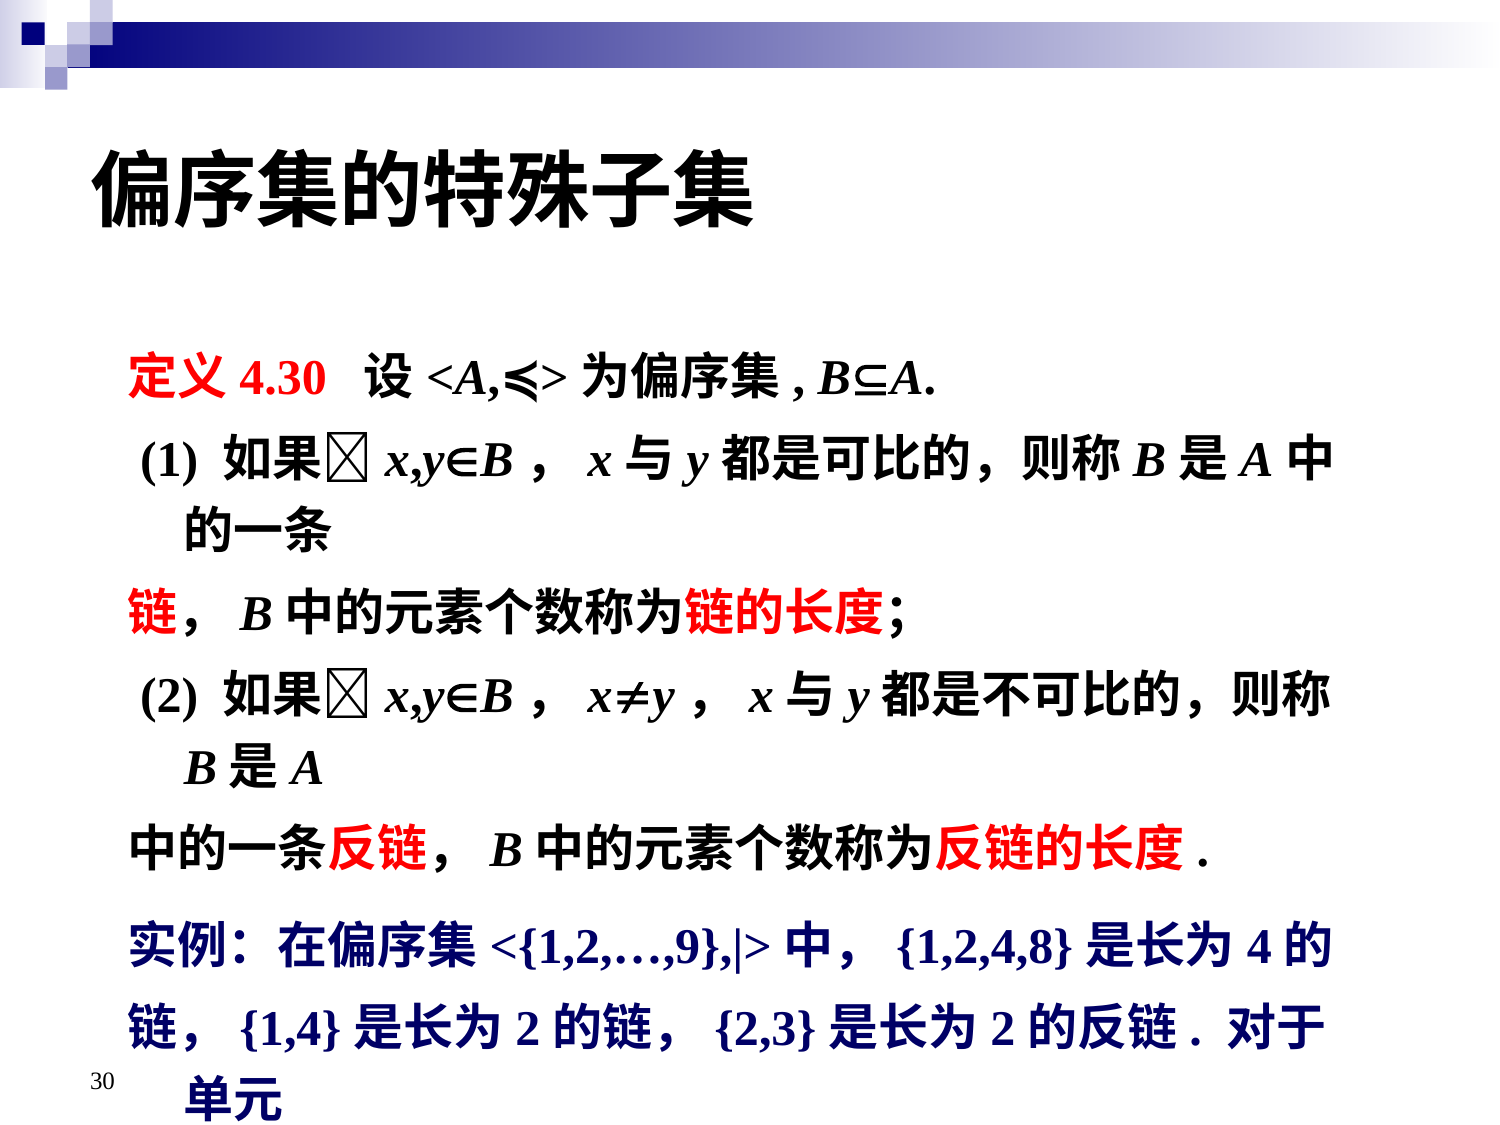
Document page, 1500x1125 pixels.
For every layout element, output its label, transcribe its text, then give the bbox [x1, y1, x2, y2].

title 偏序集的特殊子集 [75, 75, 1425, 300]
list 定义4.30 设<A,≼>为偏序集, BA. (1) 如果x,yB，x与y都是可比的，则称B是A中的一条 链，B中的元素个数称为链的长度； (2) 如果x,yB，xy，x与y都是不可比的，则称B是A 中的一条反链，B中的元素个数称为反链的长度. 实例：在偏序集<{1,2,…,9},|>中，{1,2,4,8}是长为4的 链，{1,4}是长为2的链，{2,3}是长为2的反链. 对于单元 集{2}，它的长度是1，既是链也是反链. [112, 324, 1388, 1059]
slide_number 30 [74, 1024, 426, 1103]
